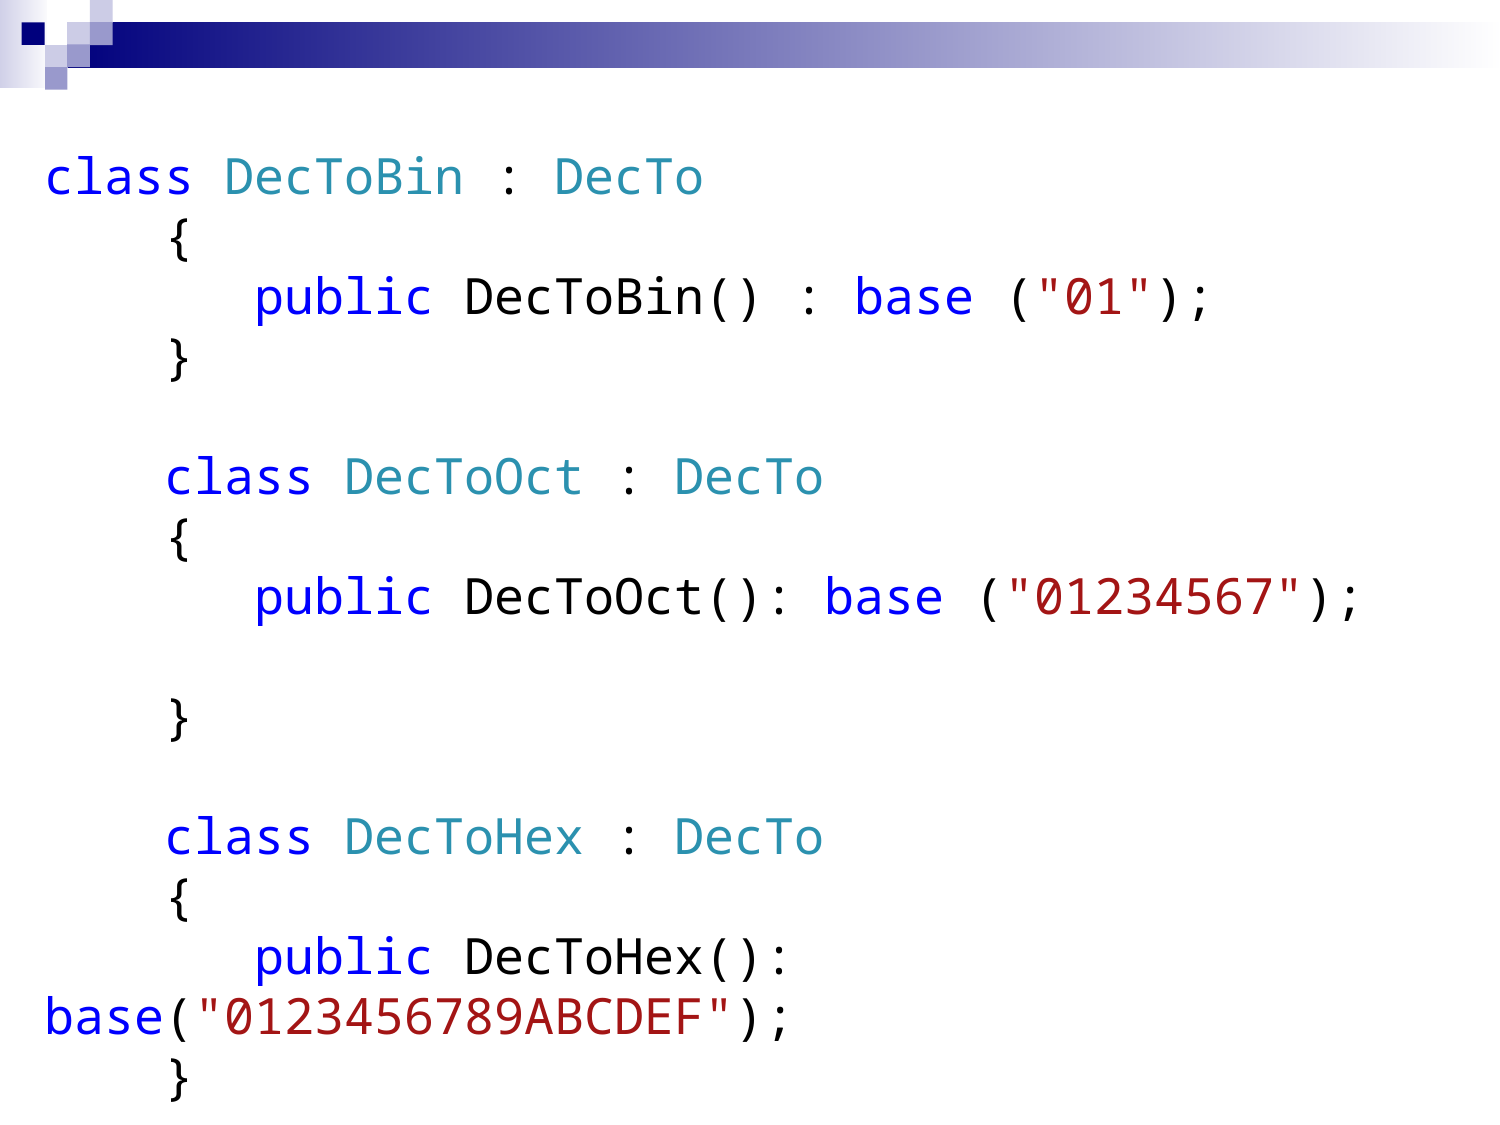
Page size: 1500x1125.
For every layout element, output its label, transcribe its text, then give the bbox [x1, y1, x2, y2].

text_box class DecToBin : DecTo { public DecToBin() : base ("01"); } class DecToOct : DecTo { public DecToOct(): base ("01234567"); } class DecToHex : DecTo { public DecToHex(): base("0123456789ABCDEF"); } [29, 137, 1483, 1112]
